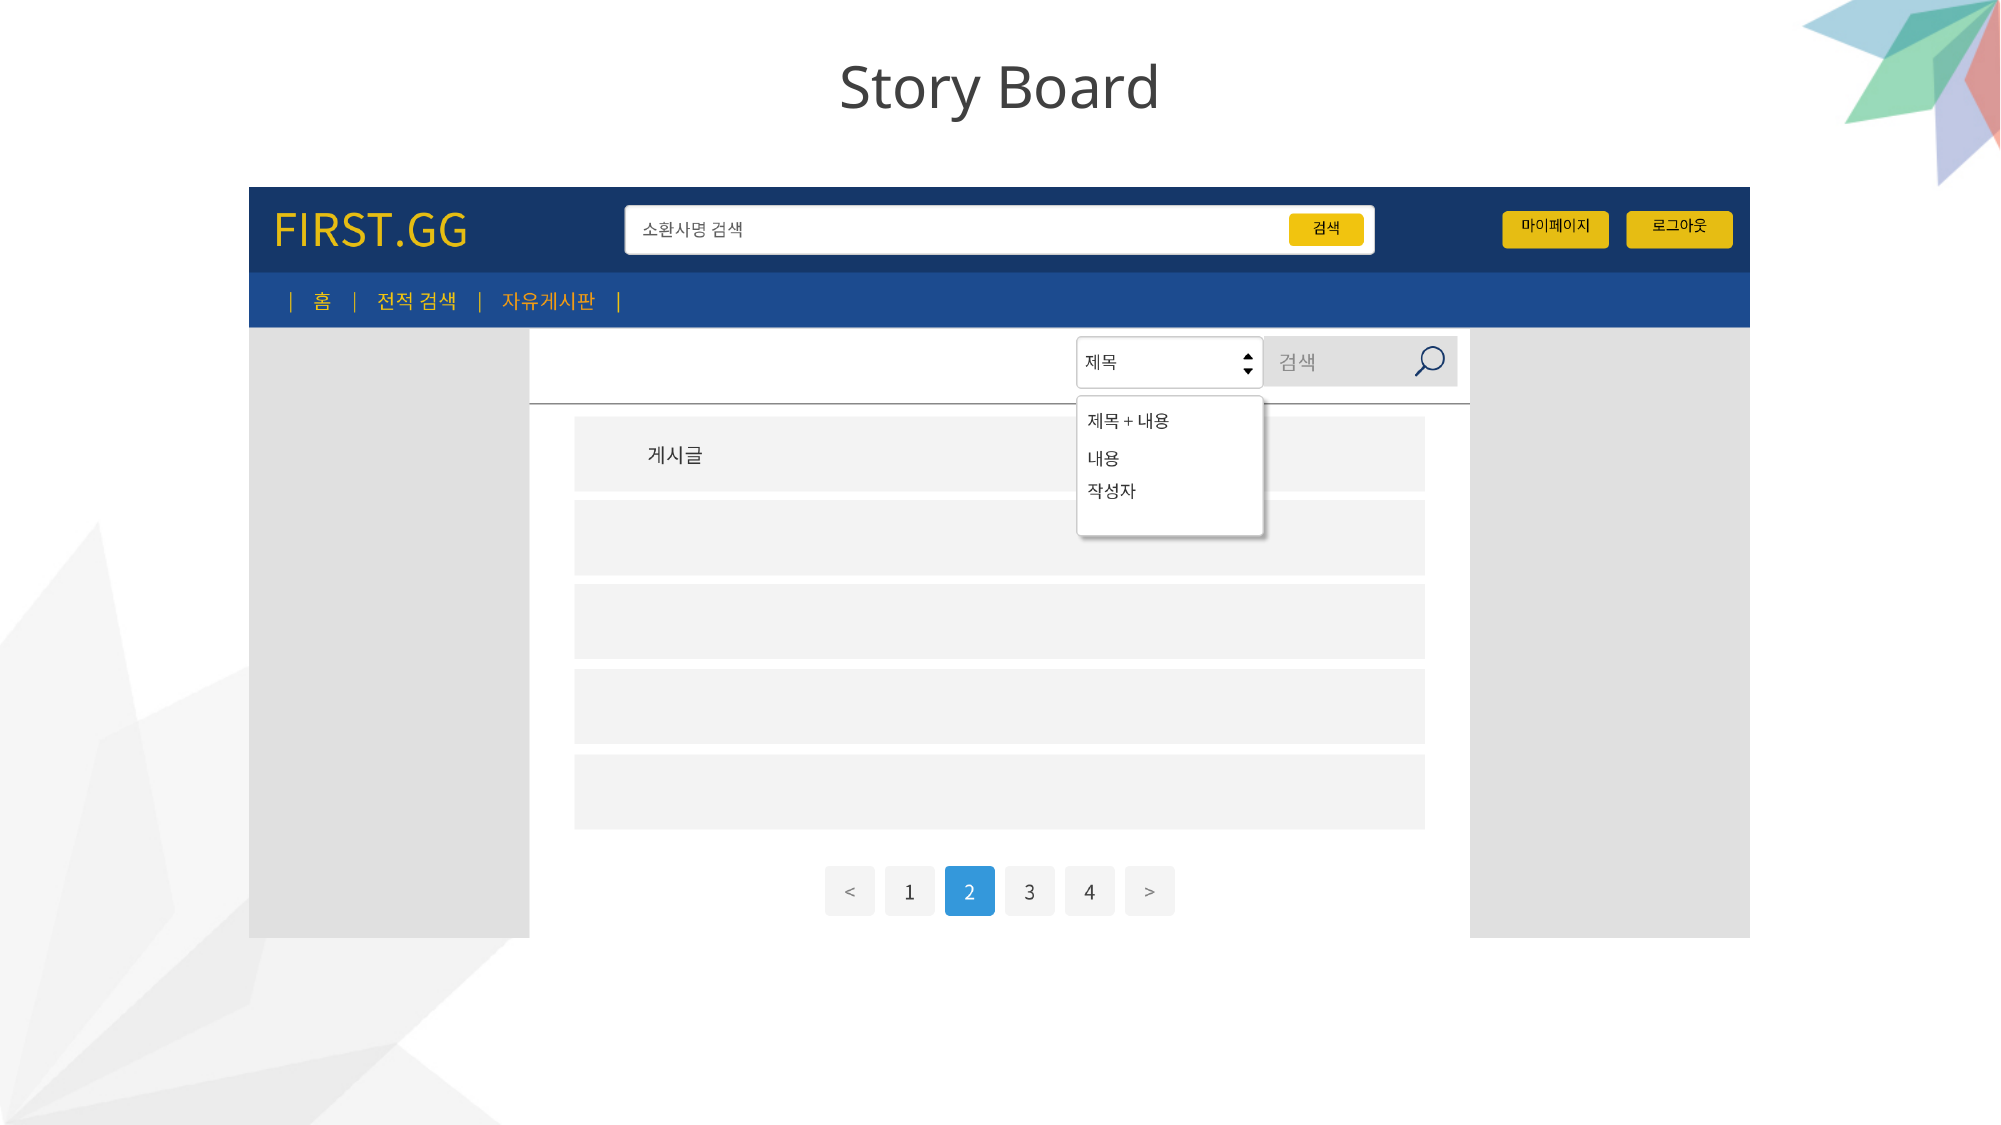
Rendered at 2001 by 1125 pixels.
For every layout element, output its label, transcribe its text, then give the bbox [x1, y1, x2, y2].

list Story Board [0, 26, 2000, 153]
picture [0, 0, 2001, 1125]
